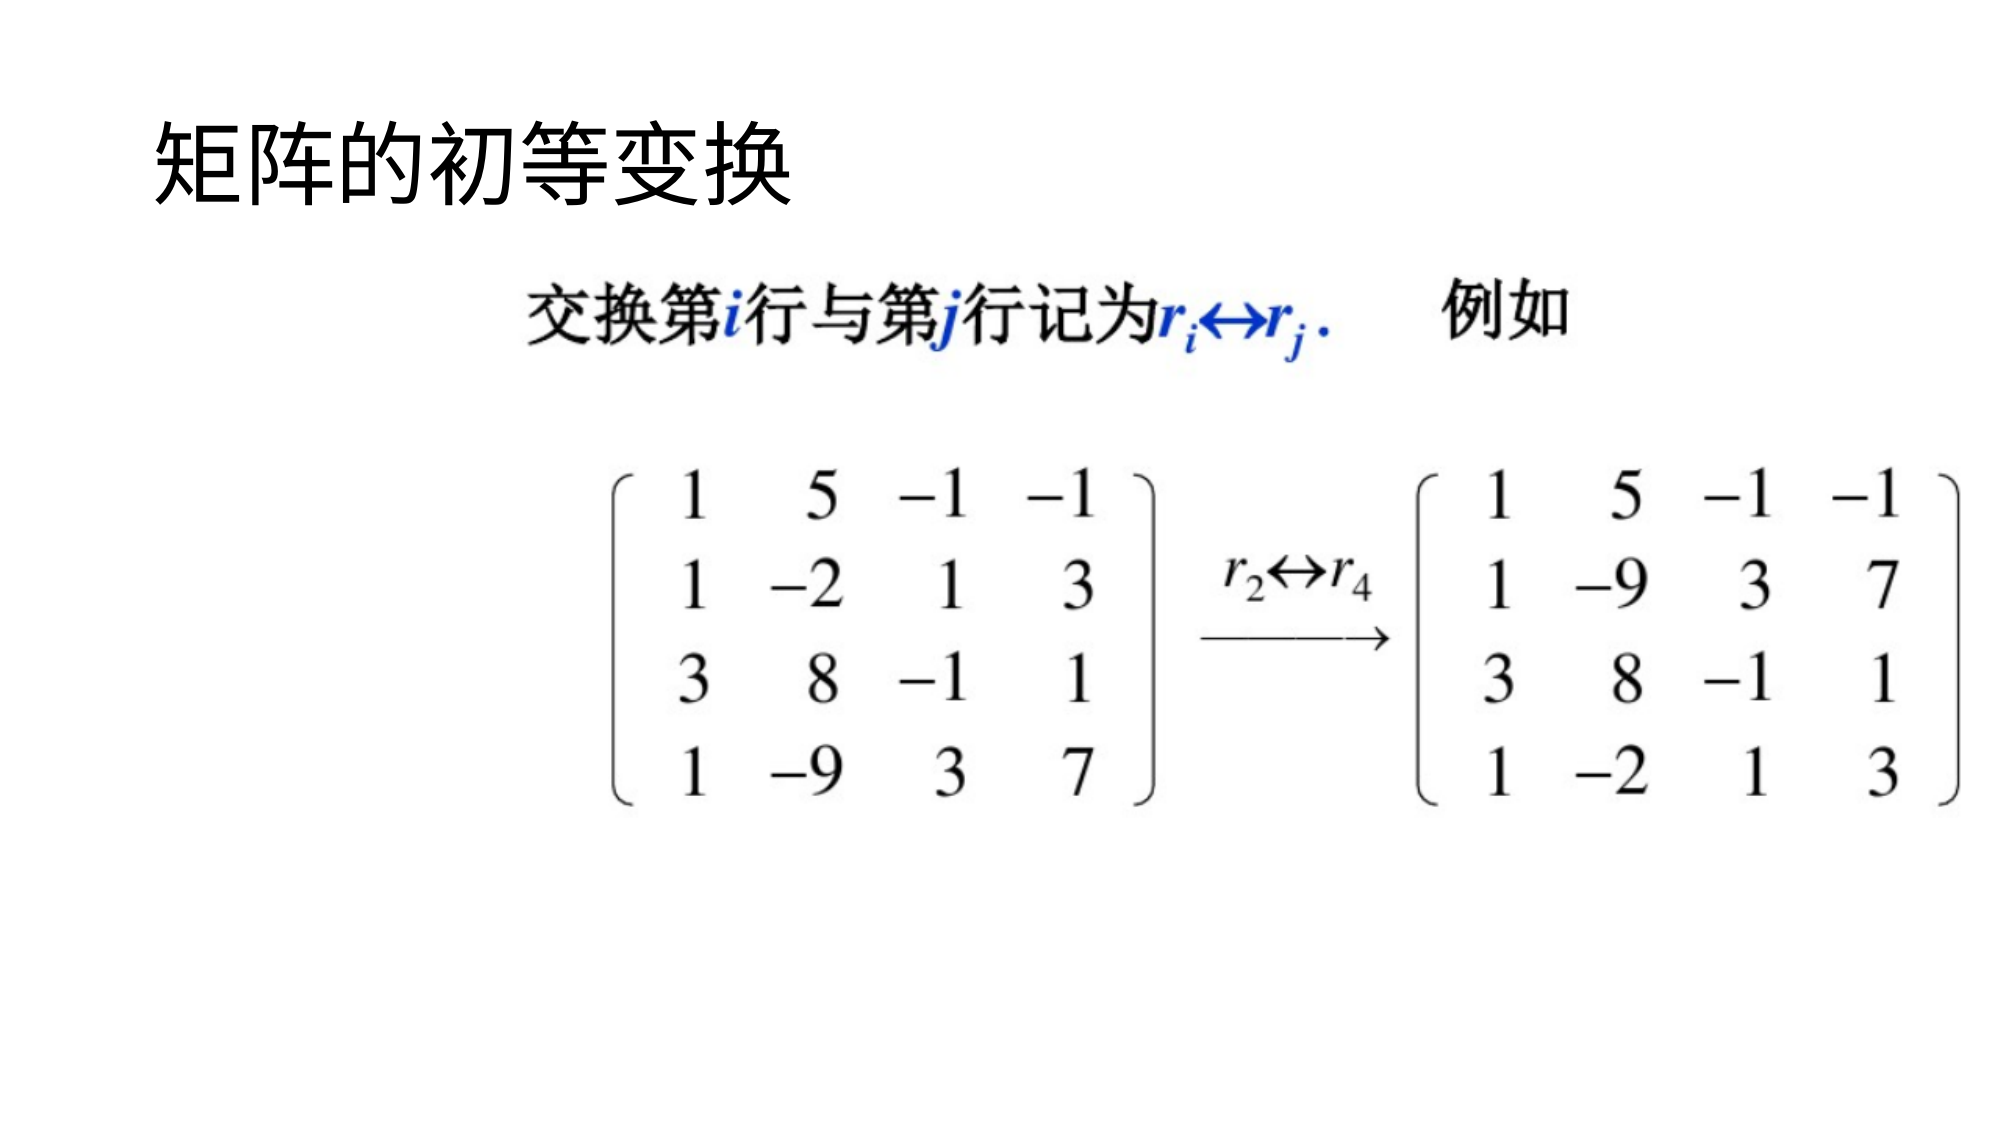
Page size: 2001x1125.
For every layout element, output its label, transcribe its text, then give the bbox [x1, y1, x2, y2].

title 矩阵的初等变换 [137, 59, 1863, 278]
picture [496, 253, 2000, 832]
